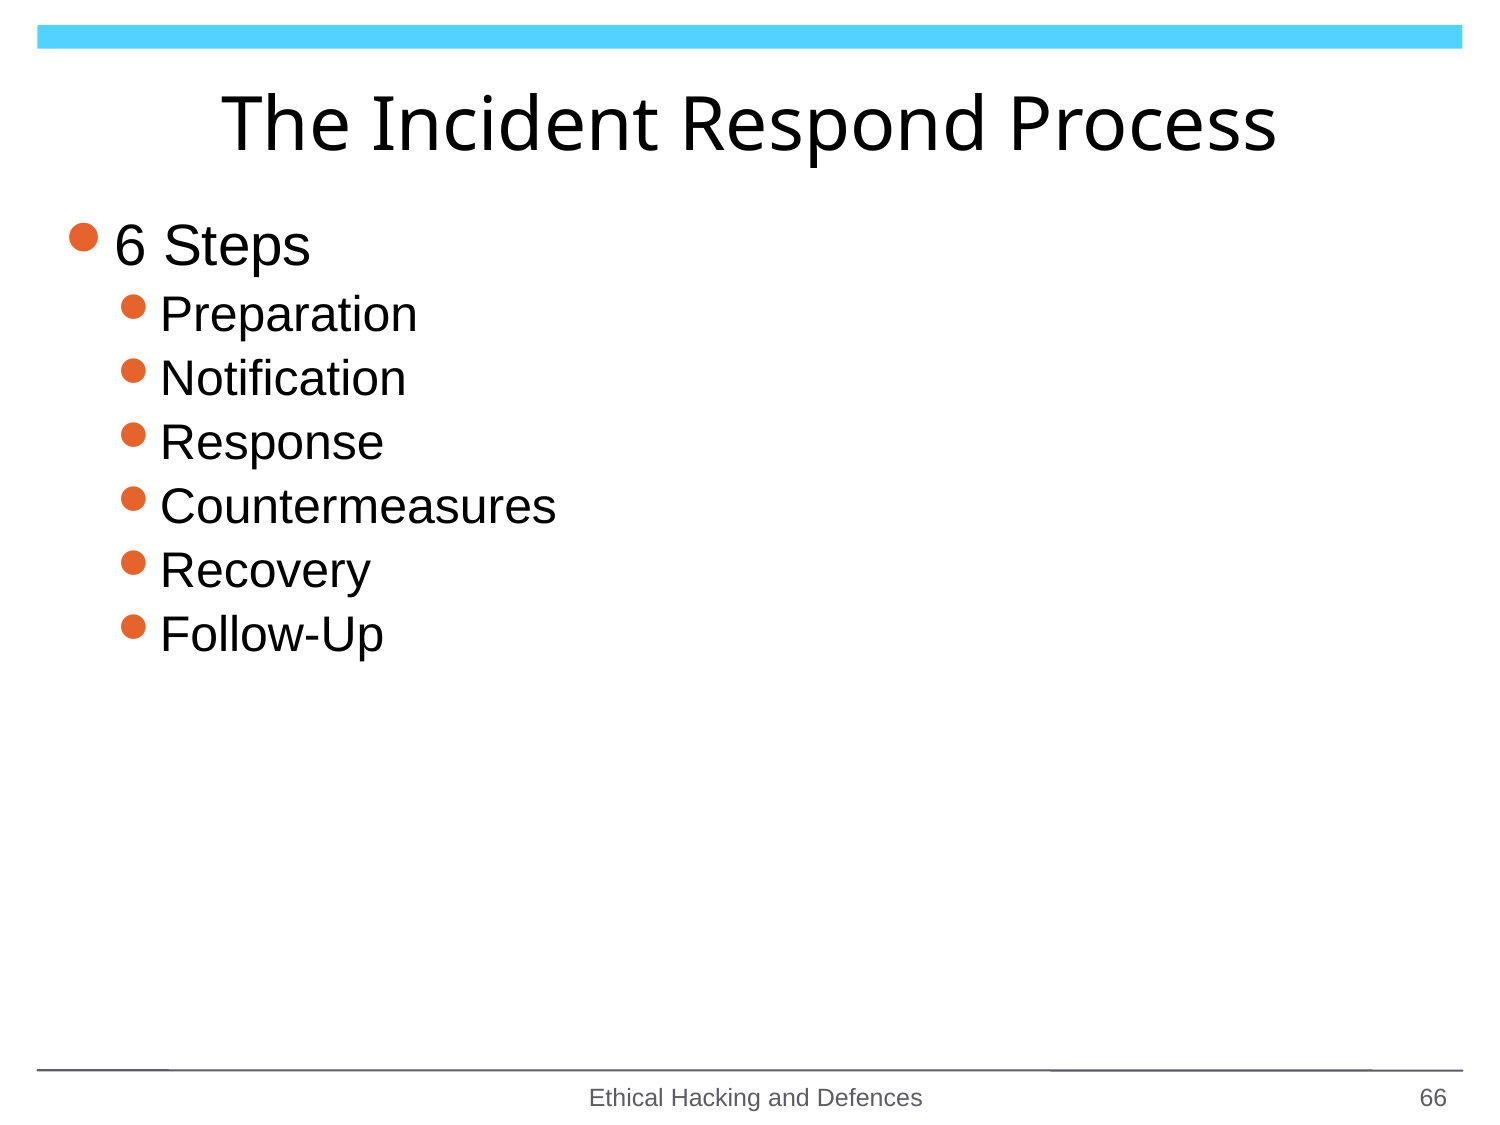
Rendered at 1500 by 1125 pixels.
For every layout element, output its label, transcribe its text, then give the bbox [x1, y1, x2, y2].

slide_number 66 [1112, 1069, 1463, 1123]
title The Incident Respond Process [50, 45, 1450, 197]
footer Ethical Hacking and Defences [474, 1069, 1038, 1123]
list 6 Steps Preparation Notification Response Countermeasures Recovery Follow-Up [50, 208, 1450, 1050]
